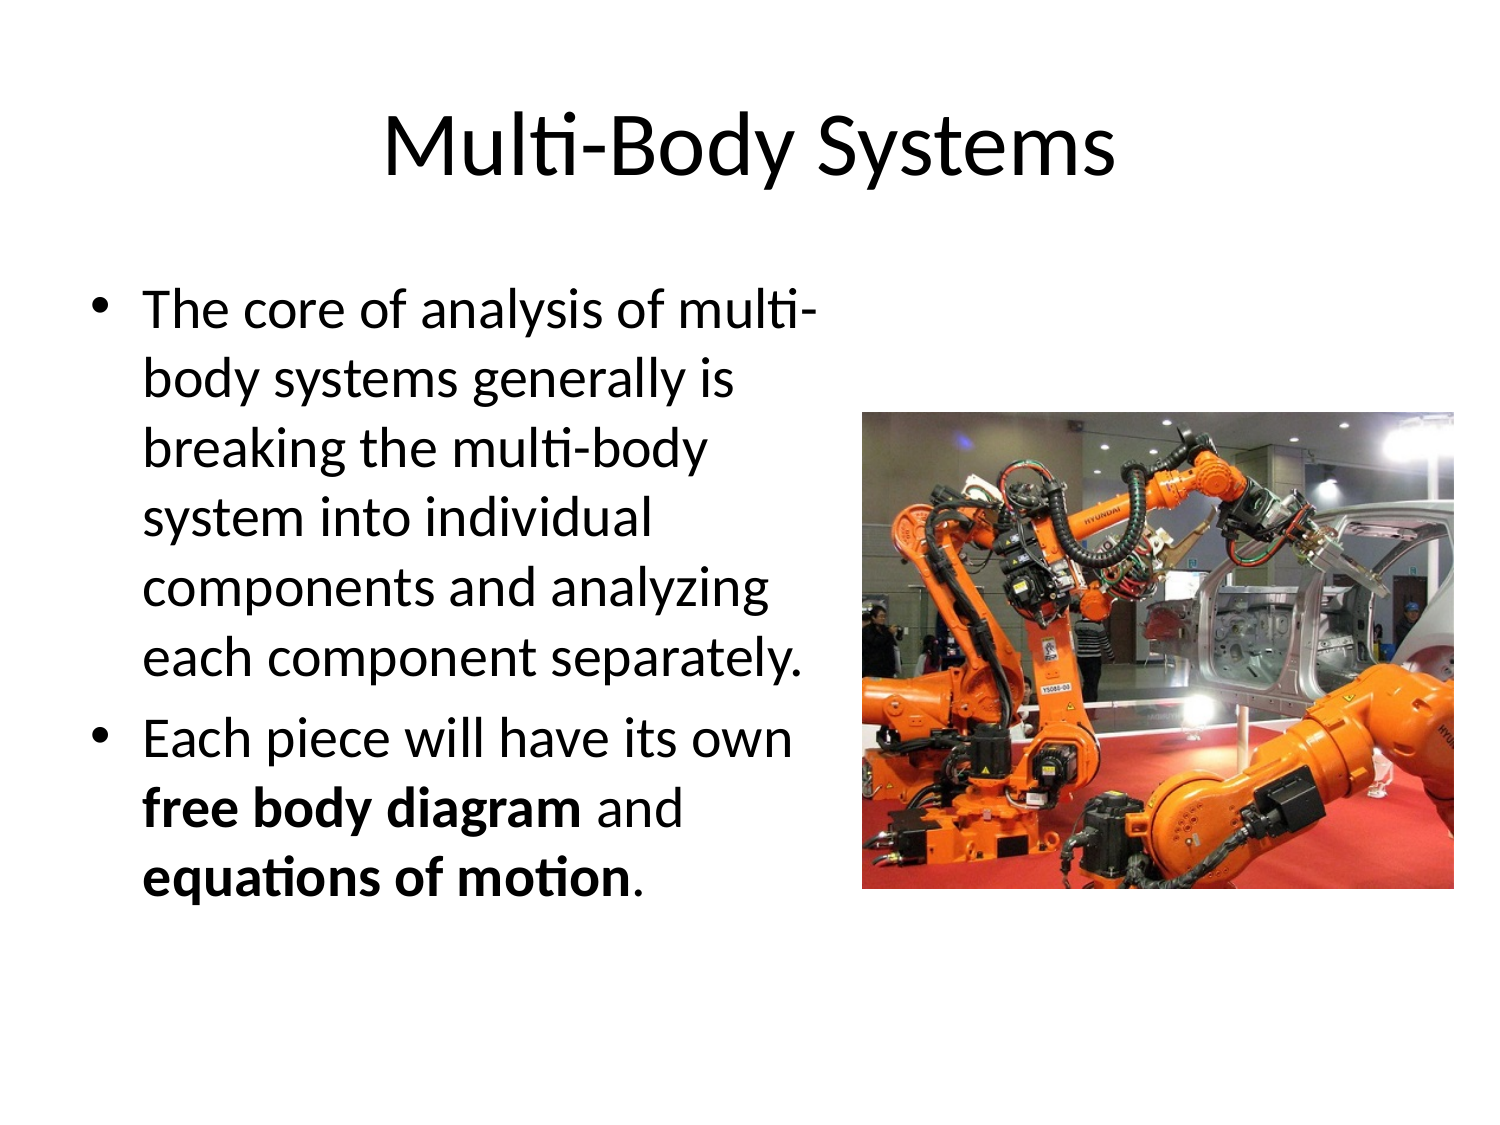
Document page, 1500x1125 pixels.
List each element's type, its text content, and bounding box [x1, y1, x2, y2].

list The core of analysis of multi-body systems generally is breaking the multi-body system into individual components and analyzing each component separately. Each piece will have its own free body diagram and equations of motion. [75, 262, 838, 975]
picture [862, 412, 1454, 889]
title Multi-Body Systems [75, 45, 1425, 233]
